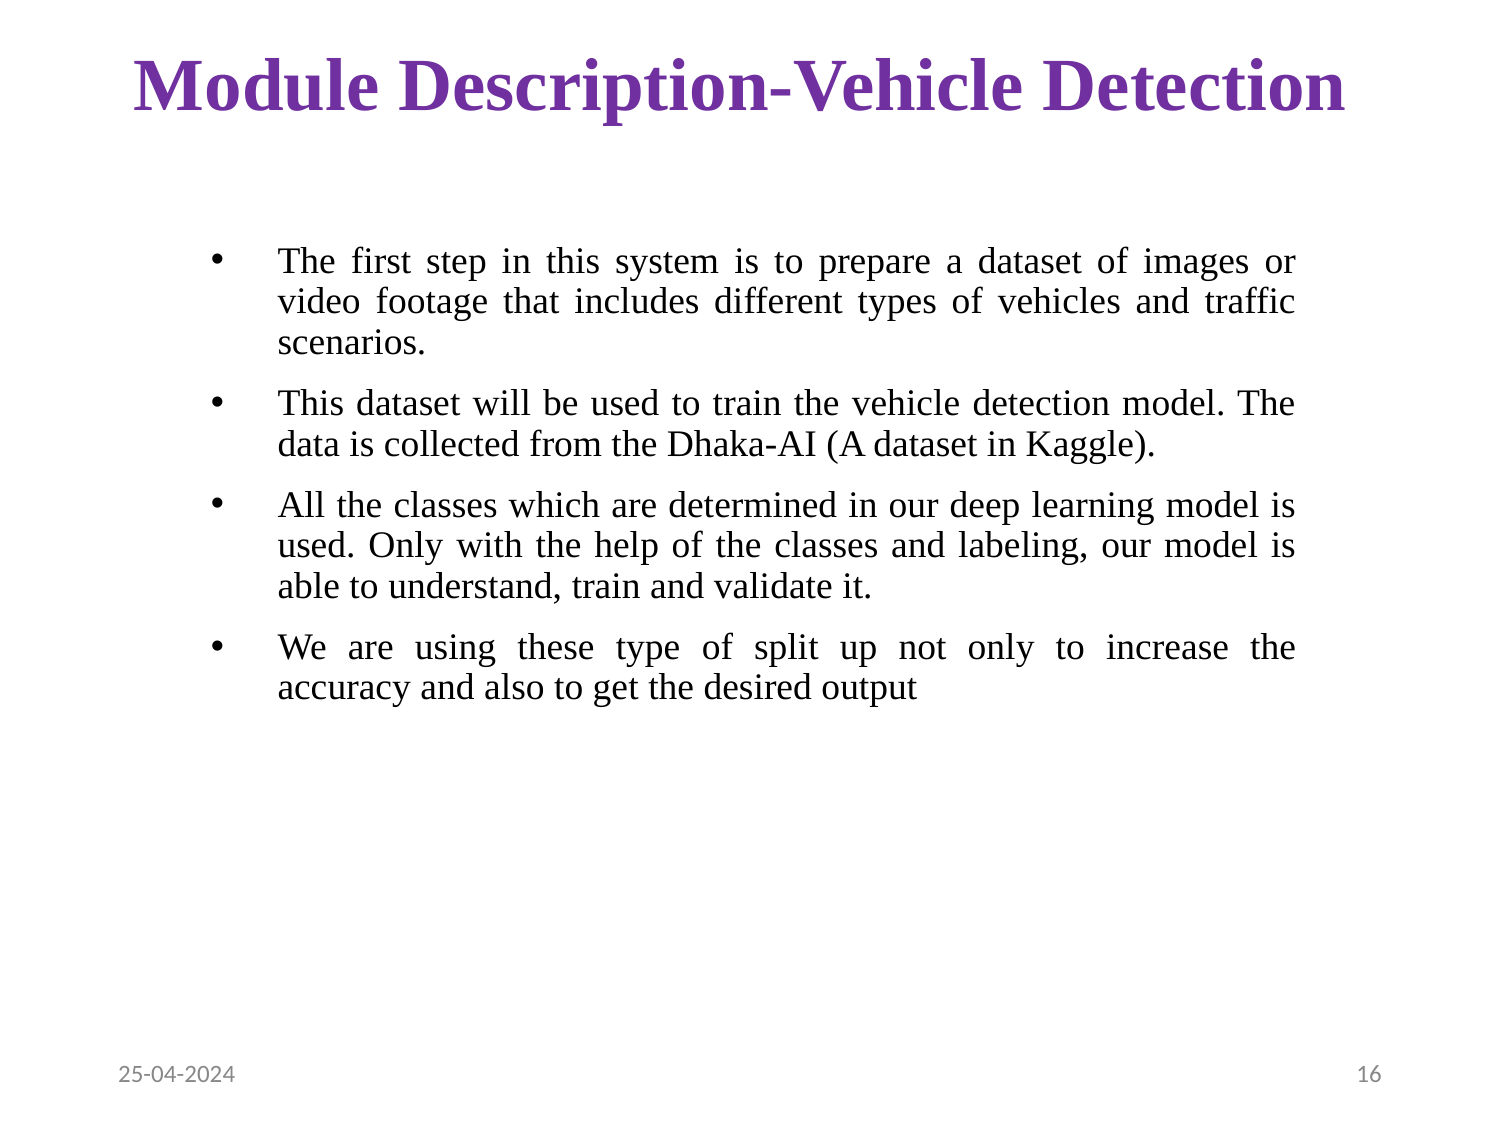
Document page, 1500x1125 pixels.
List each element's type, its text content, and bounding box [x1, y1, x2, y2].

slide_number 16 [1059, 1042, 1397, 1103]
title Module Description-Vehicle Detection [103, 19, 1379, 234]
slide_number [103, 1042, 441, 1103]
subtitle The first step in this system is to prepare a dataset of images or video footage that includes different types of vehicles and traffic scenarios. This dataset will be used to train the vehicle detection model. The data is collected from the Dhaka-AI (A dataset in Kaggle). All the classes which are determined in our deep learning model is used. Only with the help of the classes and labeling, our model is able to understand, train and validate it. We are using these type of split up not only to increase the accuracy and also to get the desired output [187, 233, 1313, 976]
